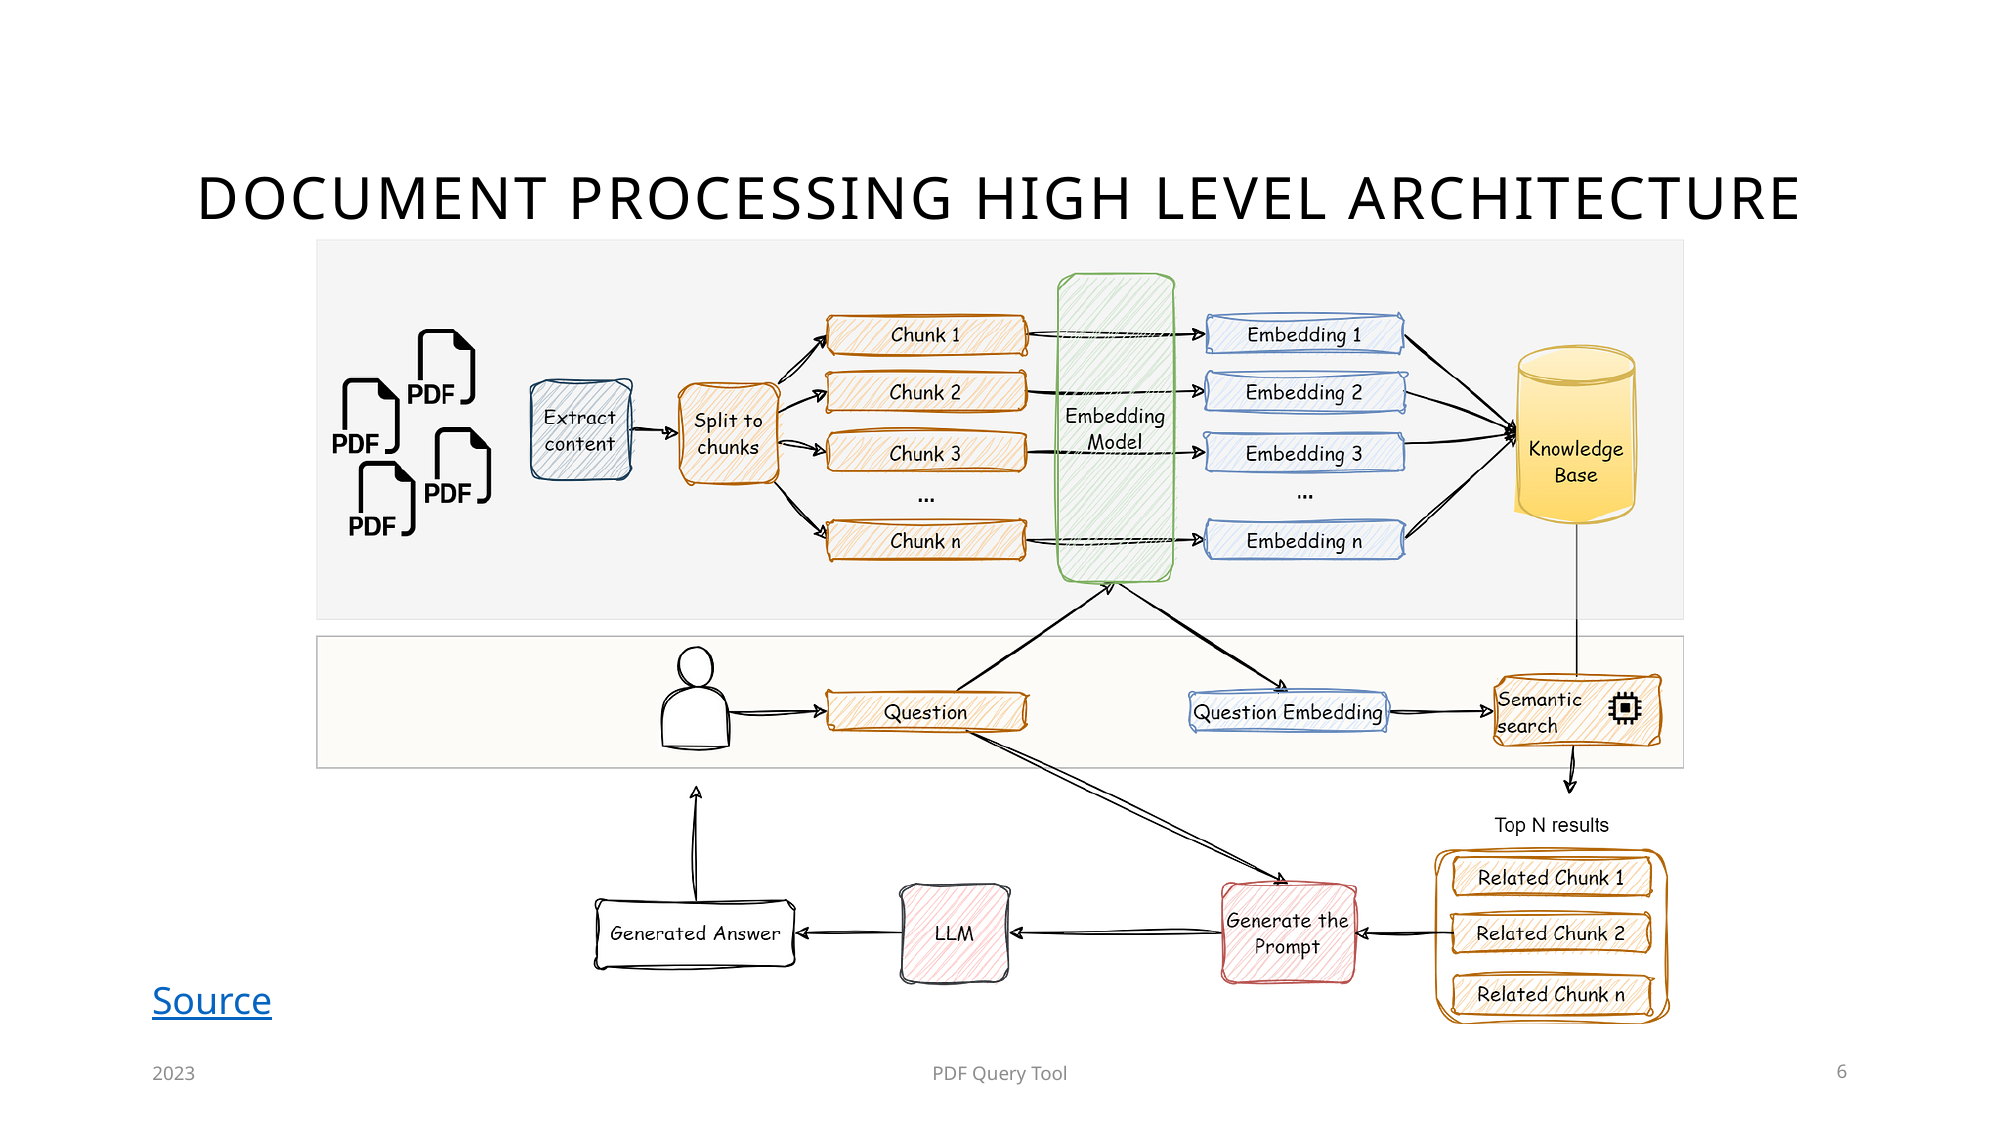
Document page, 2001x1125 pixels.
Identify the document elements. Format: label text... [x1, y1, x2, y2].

slide_number 2023 [137, 1042, 588, 1103]
footer PDF Query Tool [662, 1042, 1338, 1103]
picture [315, 239, 1684, 1024]
slide_number 6 [1412, 1042, 1863, 1103]
title Document processing High Level architecture [137, 22, 1863, 240]
text_box Source [137, 970, 335, 1043]
